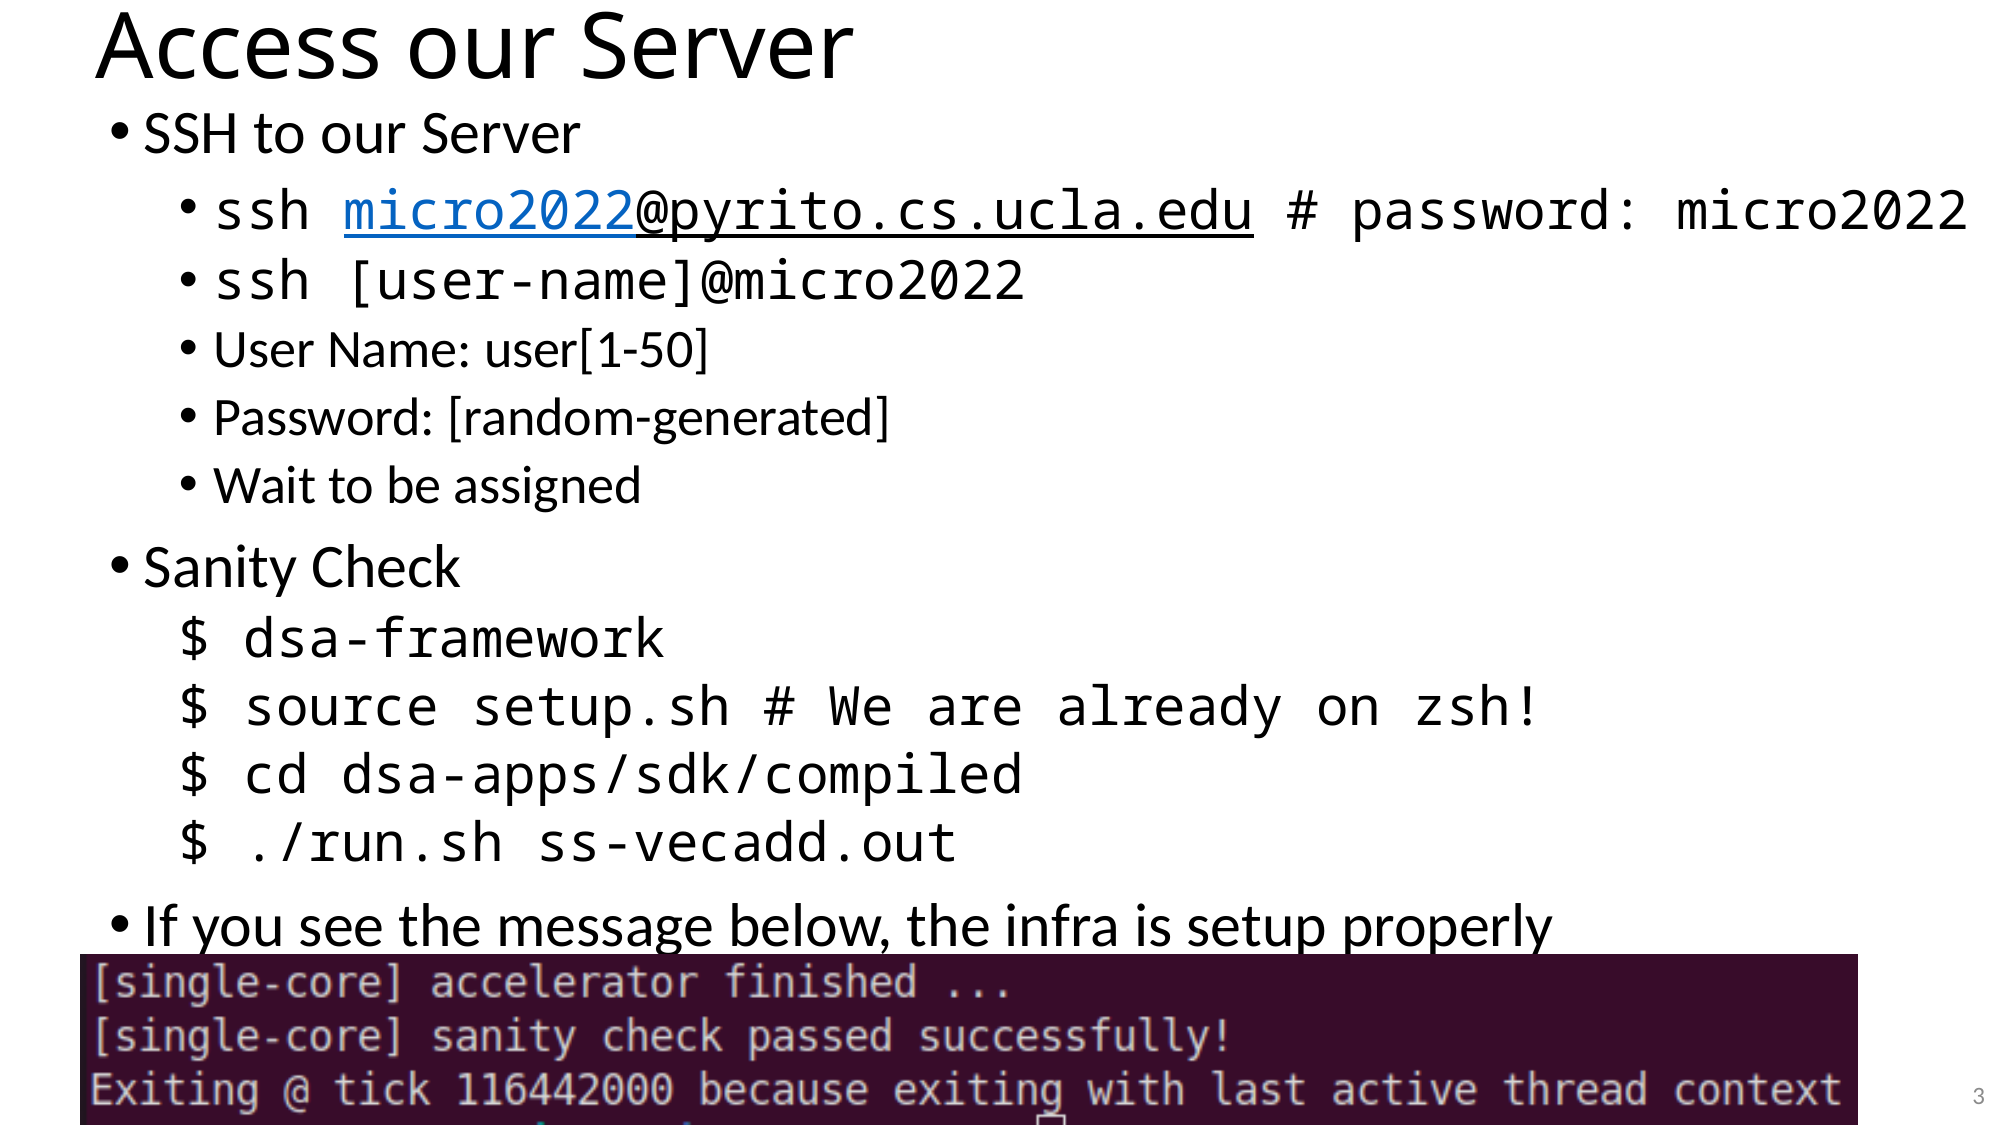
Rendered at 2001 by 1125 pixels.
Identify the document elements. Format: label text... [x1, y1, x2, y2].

slide_number 3 [1858, 1065, 2000, 1125]
list SSH to our Server ssh micro2022@pyrito.cs.ucla.edu # password: micro2022 ssh [user-name]@micro2022 User Name: user[1-50] Password: [random-generated] Wait to be assigned Sanity Check $ dsa-framework $ source setup.sh # We are already on zsh! $ cd dsa-apps/sdk/compiled $ ./run.sh ss-vecadd.out If you see the message below, the infra is setup properly [94, 92, 2000, 980]
title Access our Server [80, 0, 1806, 117]
picture [80, 954, 1858, 1125]
